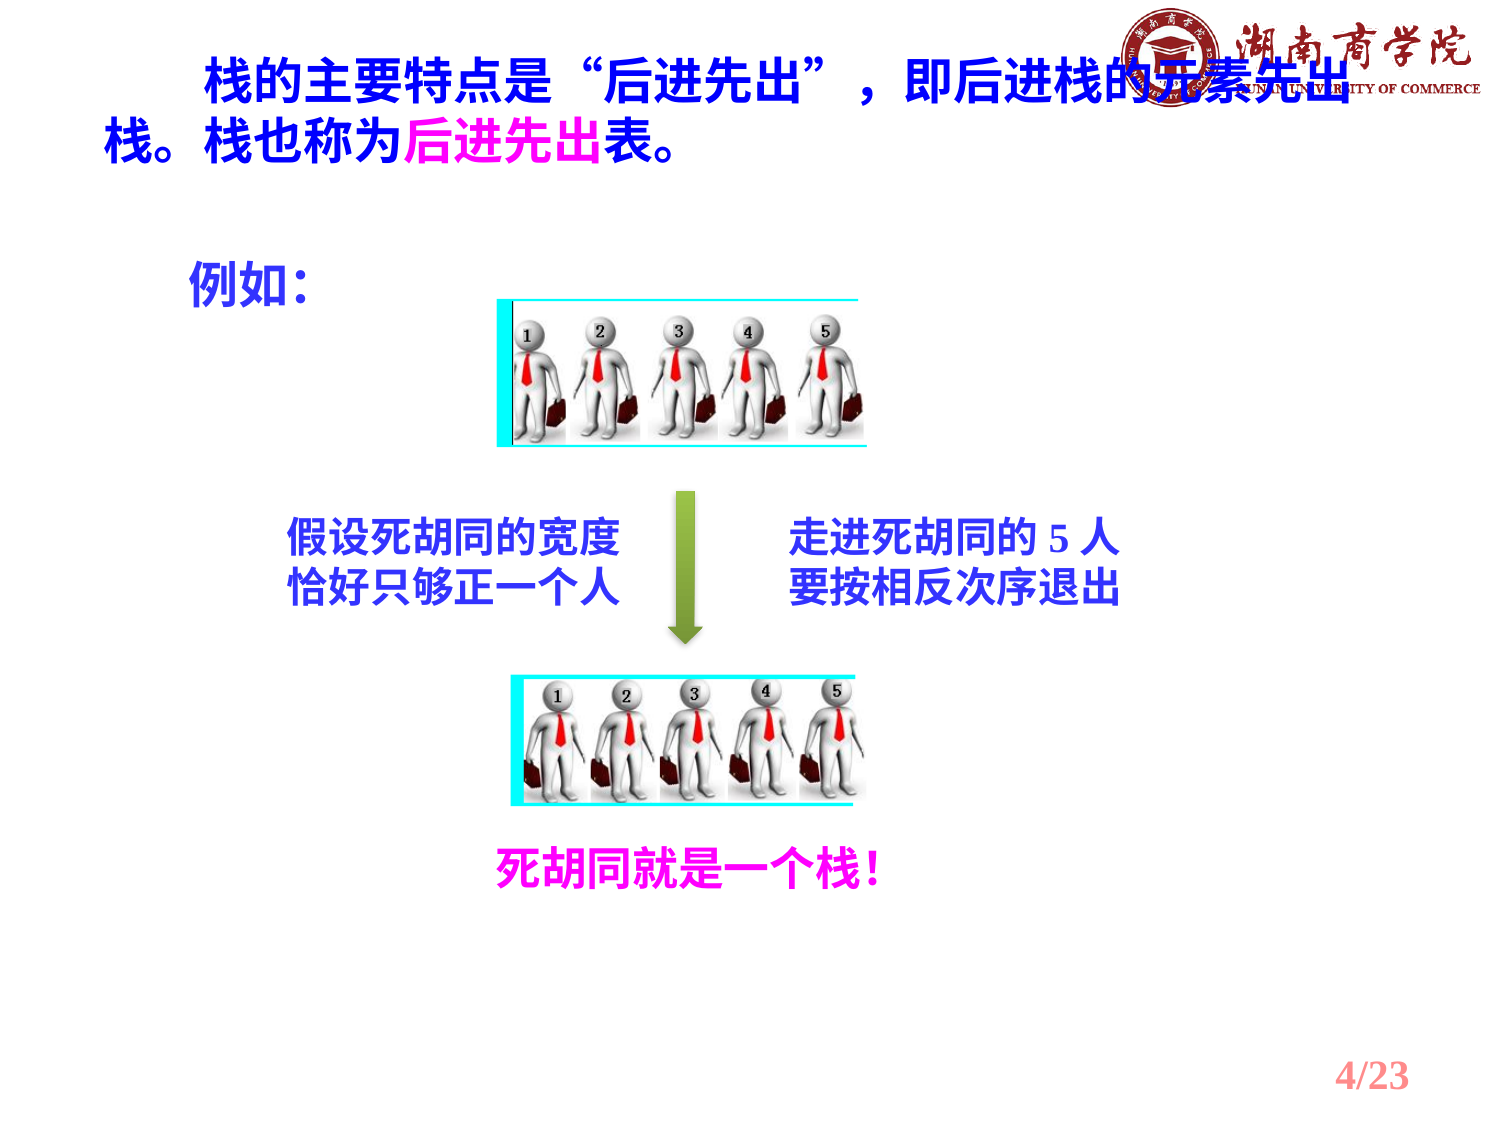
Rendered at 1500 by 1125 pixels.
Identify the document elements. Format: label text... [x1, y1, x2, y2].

picture [1091, 0, 1500, 113]
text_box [257, 288, 1149, 903]
slide_number 4/23 [1074, 1042, 1425, 1103]
text_box 例如： [164, 246, 364, 321]
text_box 栈的主要特点是“后进先出”，即后进栈的元素先出栈。栈也称为后进先出表。 [88, 42, 1424, 178]
